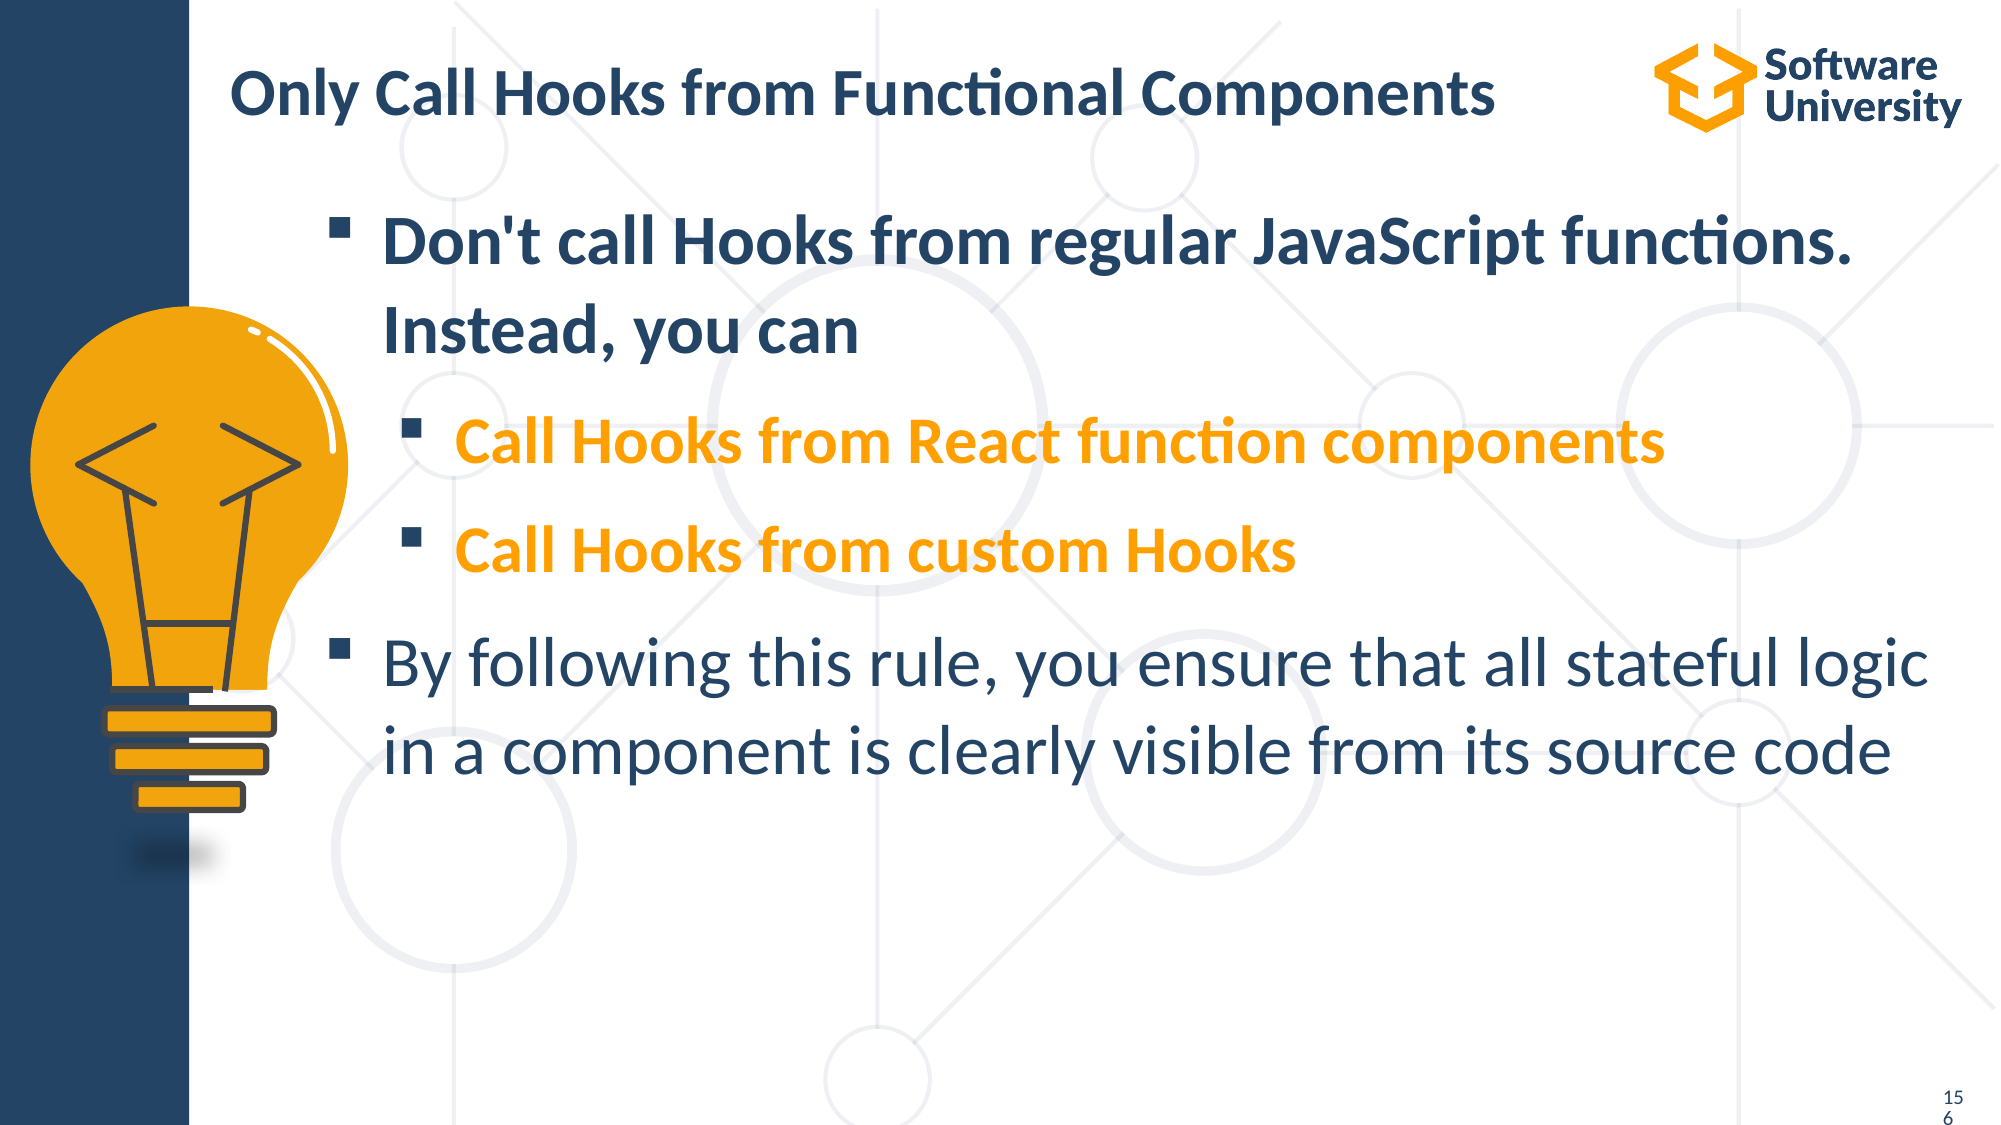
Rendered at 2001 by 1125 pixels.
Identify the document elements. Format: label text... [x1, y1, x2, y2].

list Don't call Hooks from regular JavaScript functions. Instead, you can Call Hooks from React function components Call Hooks from custom Hooks By following this rule, you ensure that all stateful logic in a component is clearly visible from its source code [306, 183, 1968, 1094]
text_box 156 [1927, 1067, 1989, 1117]
title Only Call Hooks from Functional Components [212, 16, 1672, 162]
picture [1672, 31, 1973, 145]
